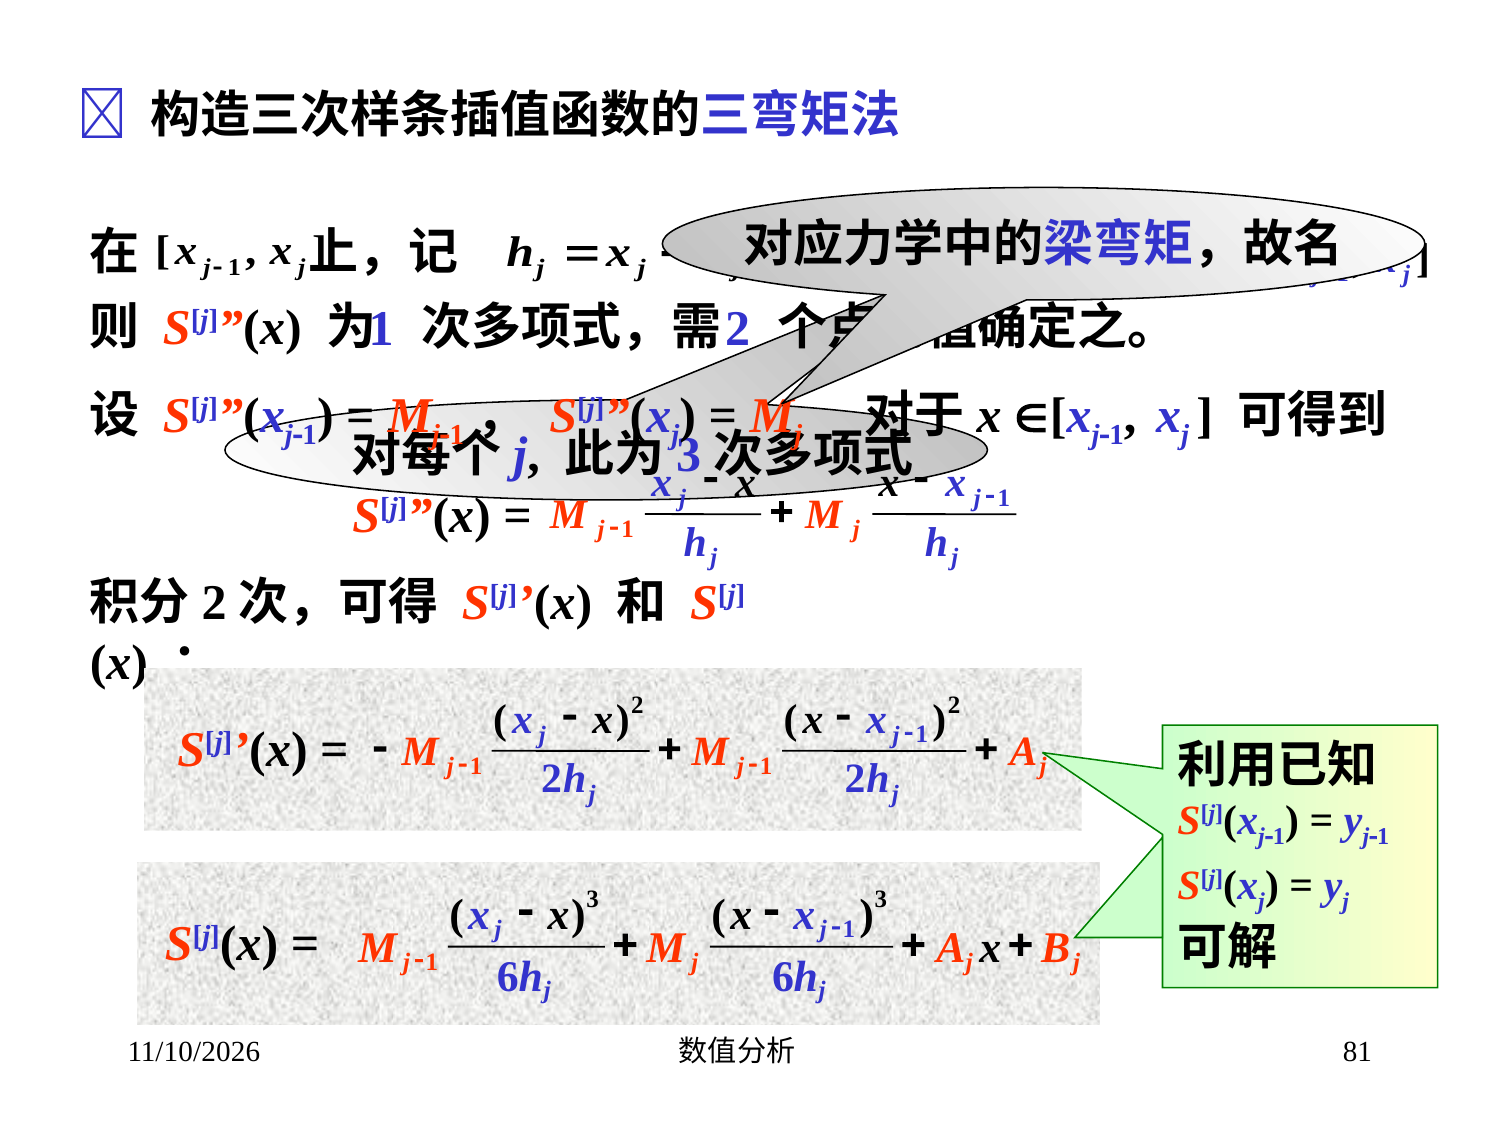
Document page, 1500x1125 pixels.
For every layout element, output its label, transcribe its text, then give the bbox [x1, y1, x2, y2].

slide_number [112, 1025, 425, 1100]
text_box 则 S[j]”(x) 为 次多项式，需 个点的值确定之。 [881, 291, 1313, 363]
text_box 对应力学中的梁弯矩，故名 [781, 291, 1251, 404]
text_box S[j]”(x) = [337, 474, 549, 550]
text_box 1 [362, 299, 400, 350]
text_box 设 S[j]”(xj1) = Mj1， S[j]”(xj) = Mj [74, 374, 849, 458]
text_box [1074, 724, 1438, 988]
text_box 对应力学中的梁弯矩，故名 [728, 187, 1359, 212]
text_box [144, 668, 1082, 831]
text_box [549, 449, 1017, 571]
text_box  构造三次样条插值函数的三弯矩法 [62, 74, 1050, 150]
text_box 积分2次，可得 S[j]’(x) 和 S[j](x) ： [75, 562, 863, 698]
text_box 则 S[j]”(x) 为 次多项式，需 个点的值确定之。 [75, 291, 884, 363]
slide_number 81 [1074, 1025, 1388, 1100]
text_box 对每个j, 此为3次多项式 [688, 363, 819, 374]
text_box 对每个j, 此为3次多项式 [229, 458, 549, 486]
text_box 对于x [xj1, xj ] 可得到 [849, 374, 1450, 458]
text_box 2 [712, 299, 763, 350]
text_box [137, 862, 1100, 1025]
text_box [74, 212, 1430, 291]
footer 数值分析 [512, 1025, 988, 1100]
